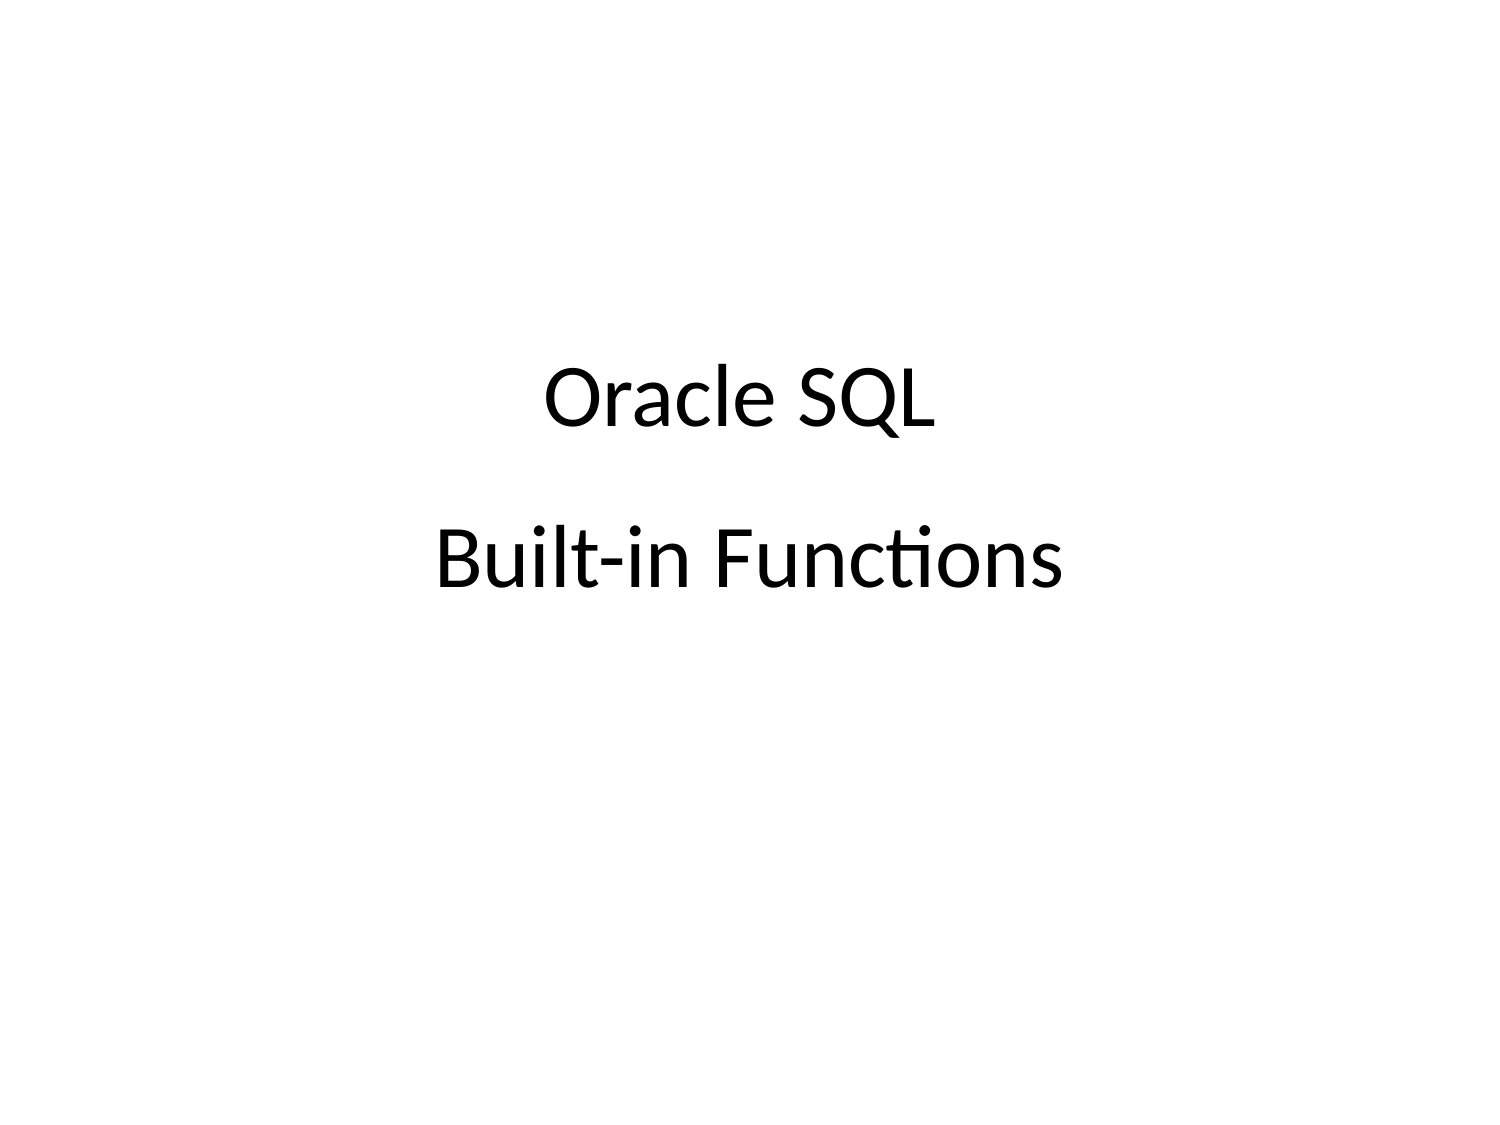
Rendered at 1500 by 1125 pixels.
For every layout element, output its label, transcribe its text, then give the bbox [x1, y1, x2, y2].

title Oracle SQL Built-in Functions [99, 125, 1400, 764]
